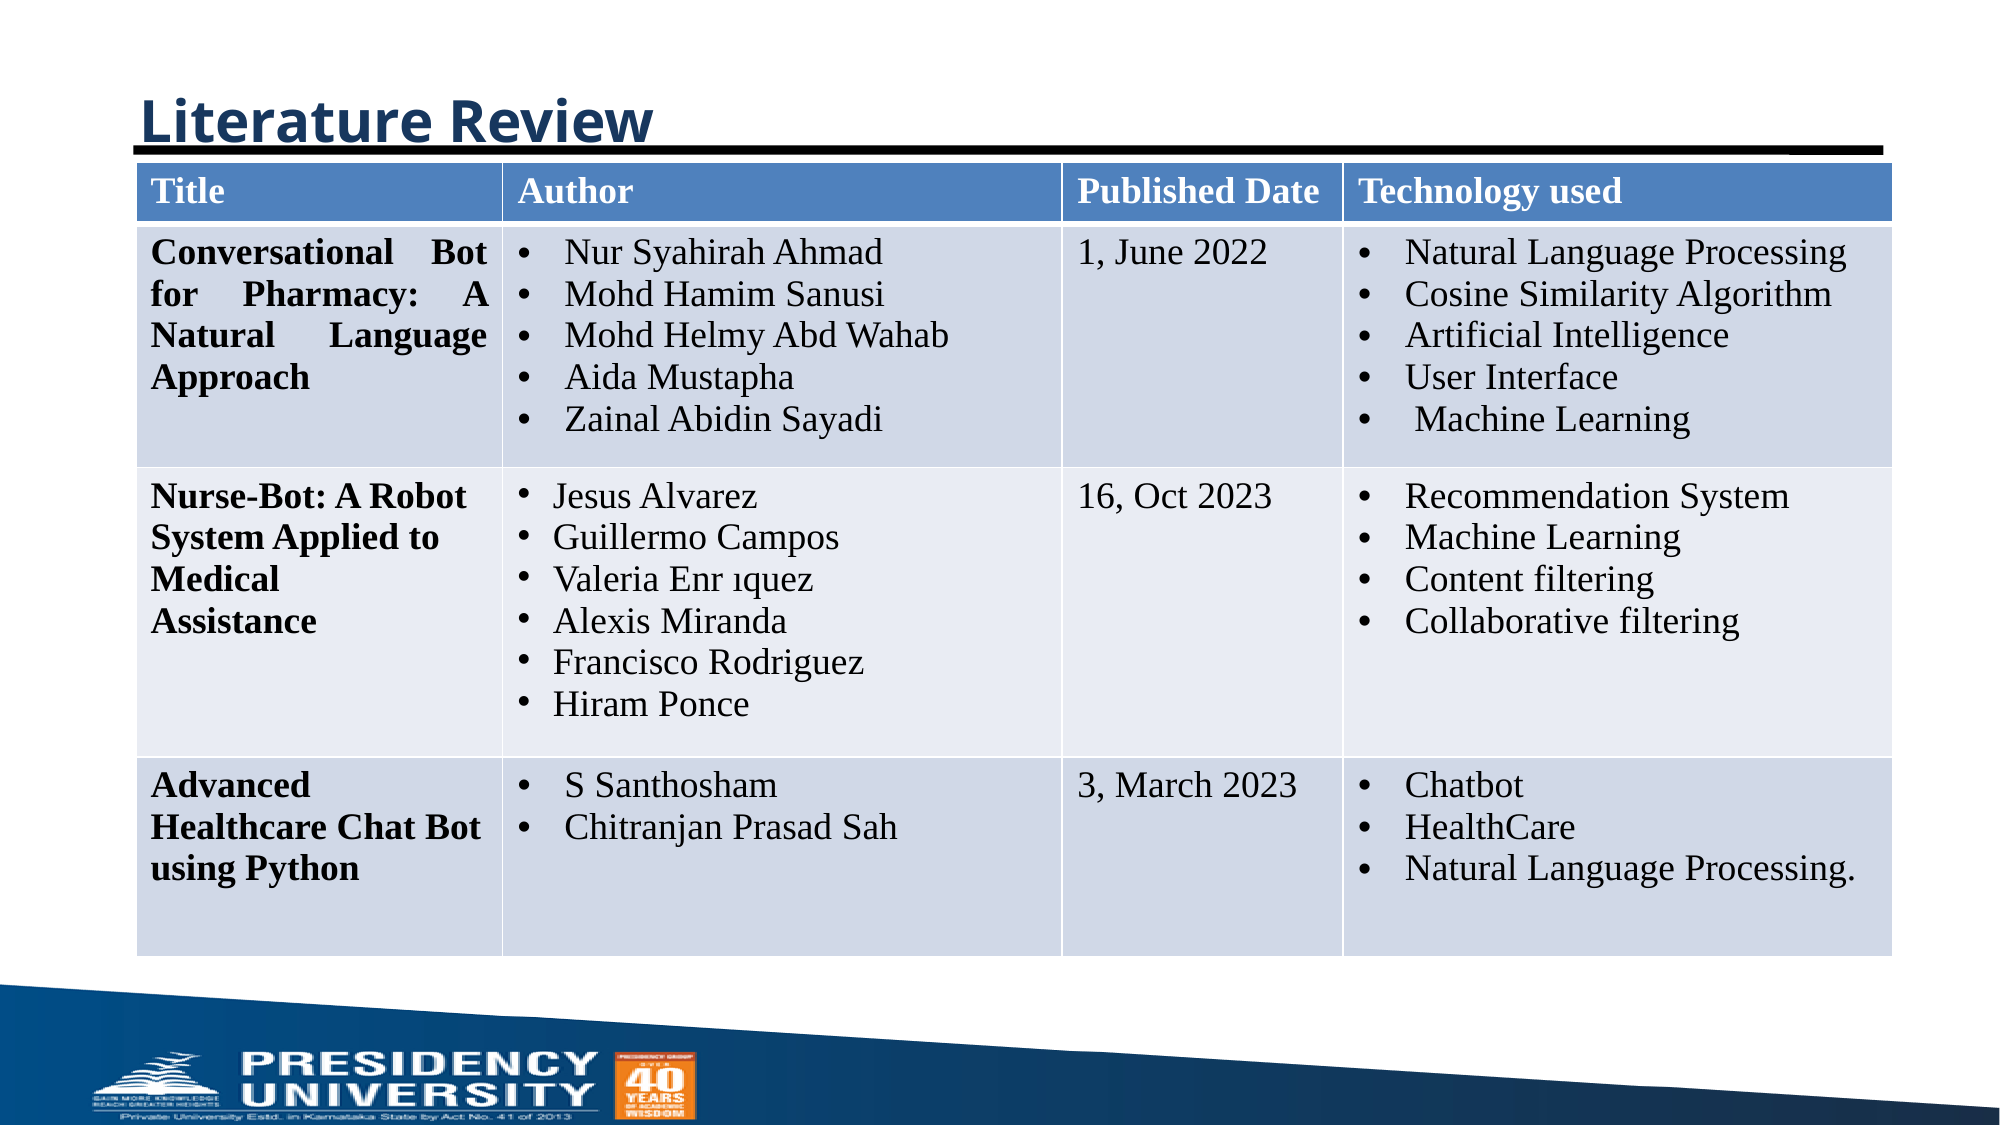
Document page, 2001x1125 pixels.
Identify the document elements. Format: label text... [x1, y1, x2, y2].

table_cell Nurse-Bot: A Robot System Applied to Medical Assistance [137, 468, 502, 756]
table_cell Natural Language Processing Cosine Similarity Algorithm Artificial Intelligence User Interface Machine Learning [1344, 227, 1892, 467]
table_header Technology used [1344, 163, 1892, 221]
table_cell Recommendation System Machine Learning Content filtering Collaborative filtering [1344, 468, 1892, 756]
table_cell 16, Oct 2023 [1063, 468, 1342, 756]
table_cell Conversational Bot for Pharmacy: A Natural Language Approach [137, 227, 502, 467]
table_header Title [137, 163, 502, 221]
table_cell Nur Syahirah Ahmad Mohd Hamim Sanusi Mohd Helmy Abd Wahab Aida Mustapha Zainal Abidin Sayadi [503, 227, 1061, 467]
text_box Literature Review [124, 76, 916, 163]
table_cell 3, March 2023 [1063, 758, 1342, 956]
table_cell Jesus Alvarez Guillermo Campos Valeria Enr ıquez Alexis Miranda Francisco Rodriguez Hiram Ponce [503, 468, 1061, 756]
table_cell 1, June 2022 [1063, 227, 1342, 467]
picture [0, 982, 2000, 1125]
table_header Published Date [1063, 163, 1342, 221]
table_cell Advanced Healthcare Chat Bot using Python [137, 758, 502, 956]
table_cell Chatbot HealthCare Natural Language Processing. [1344, 758, 1892, 956]
table_header Author [503, 163, 1061, 221]
table_cell S Santhosham Chitranjan Prasad Sah [503, 758, 1061, 956]
